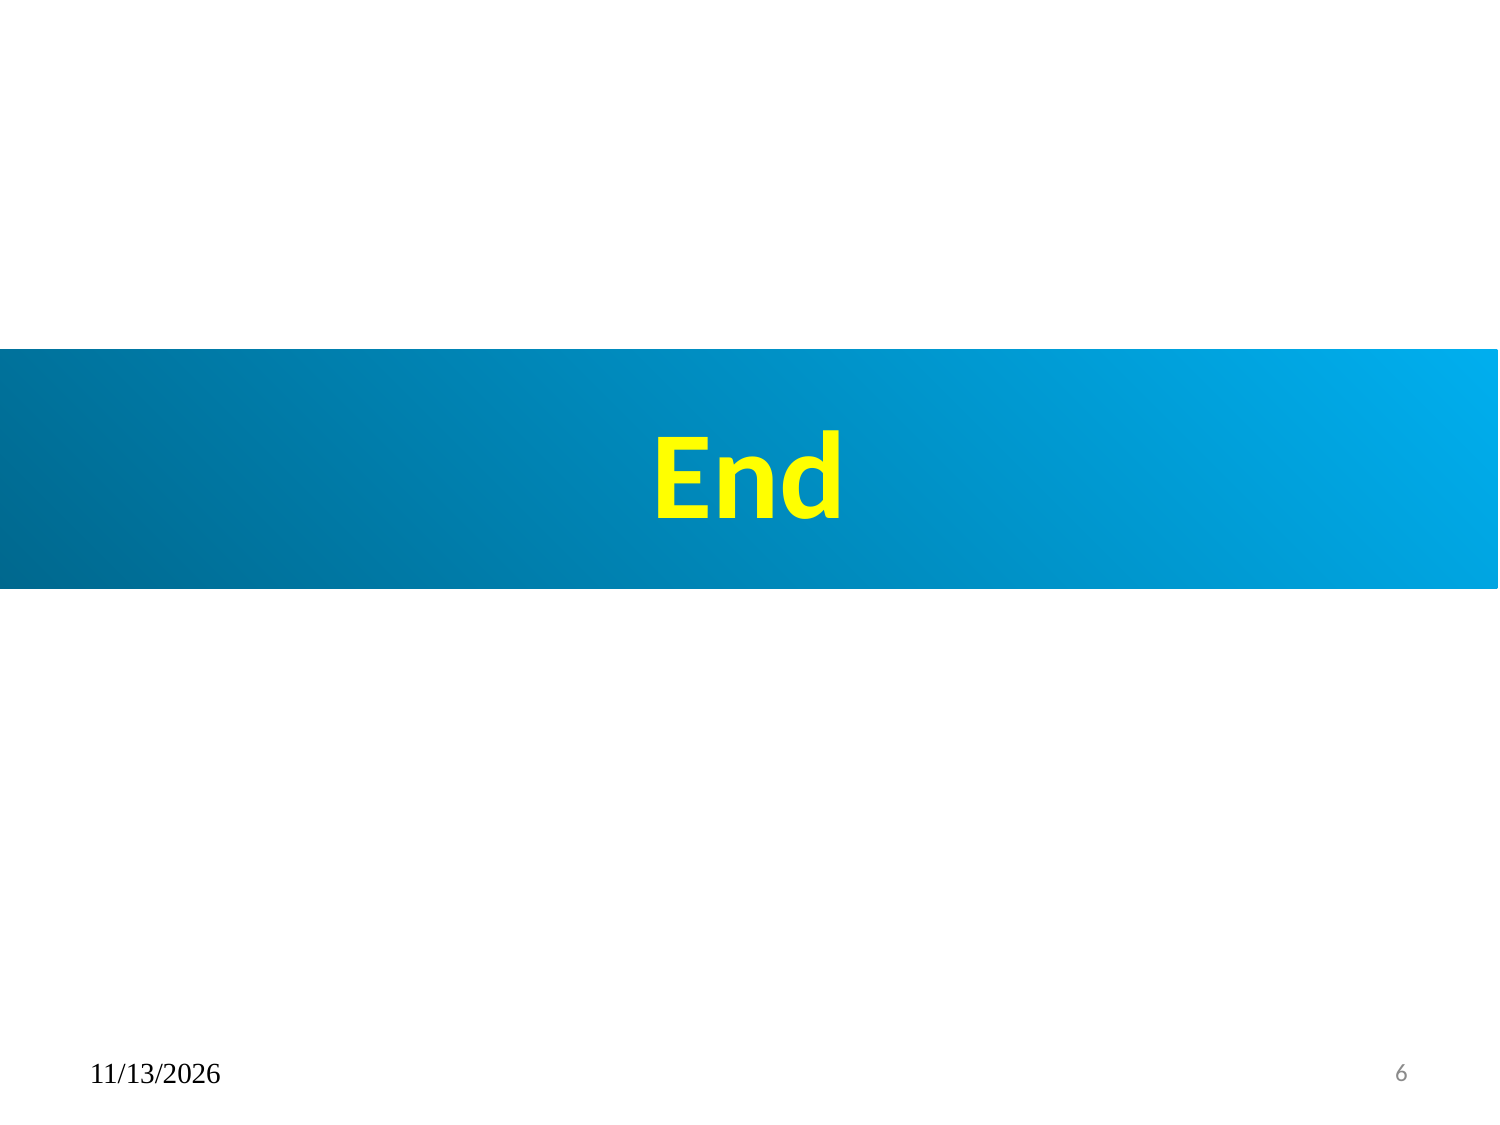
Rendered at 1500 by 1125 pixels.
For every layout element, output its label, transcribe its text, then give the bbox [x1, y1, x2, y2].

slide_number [75, 1042, 423, 1101]
slide_number 6 [1074, 1042, 1423, 1101]
title End [0, 349, 1498, 589]
